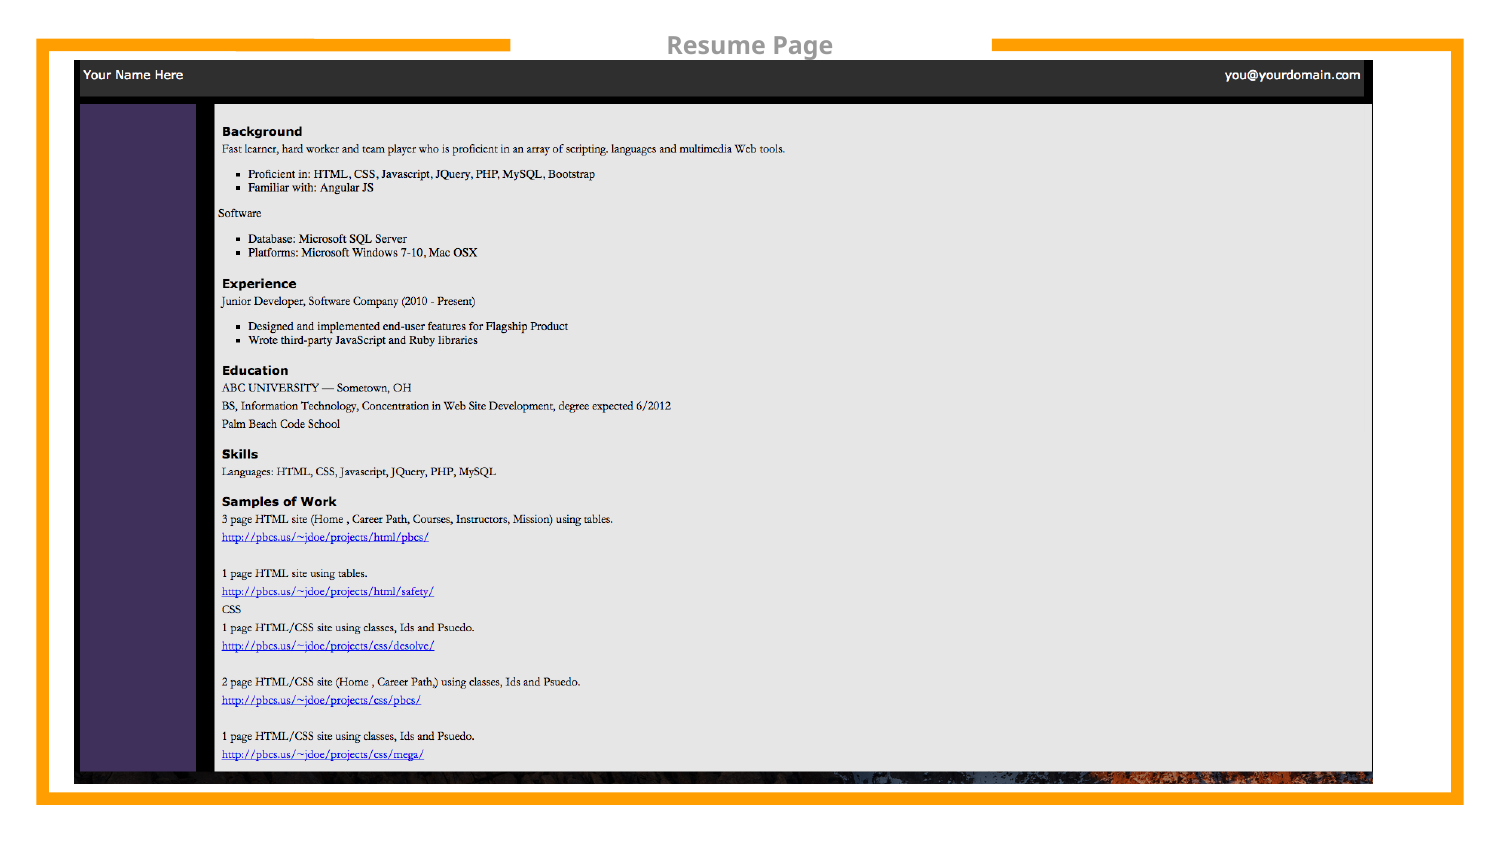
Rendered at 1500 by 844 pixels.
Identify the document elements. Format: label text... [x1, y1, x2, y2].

picture [74, 60, 1373, 784]
title Resume Page [531, 15, 969, 58]
